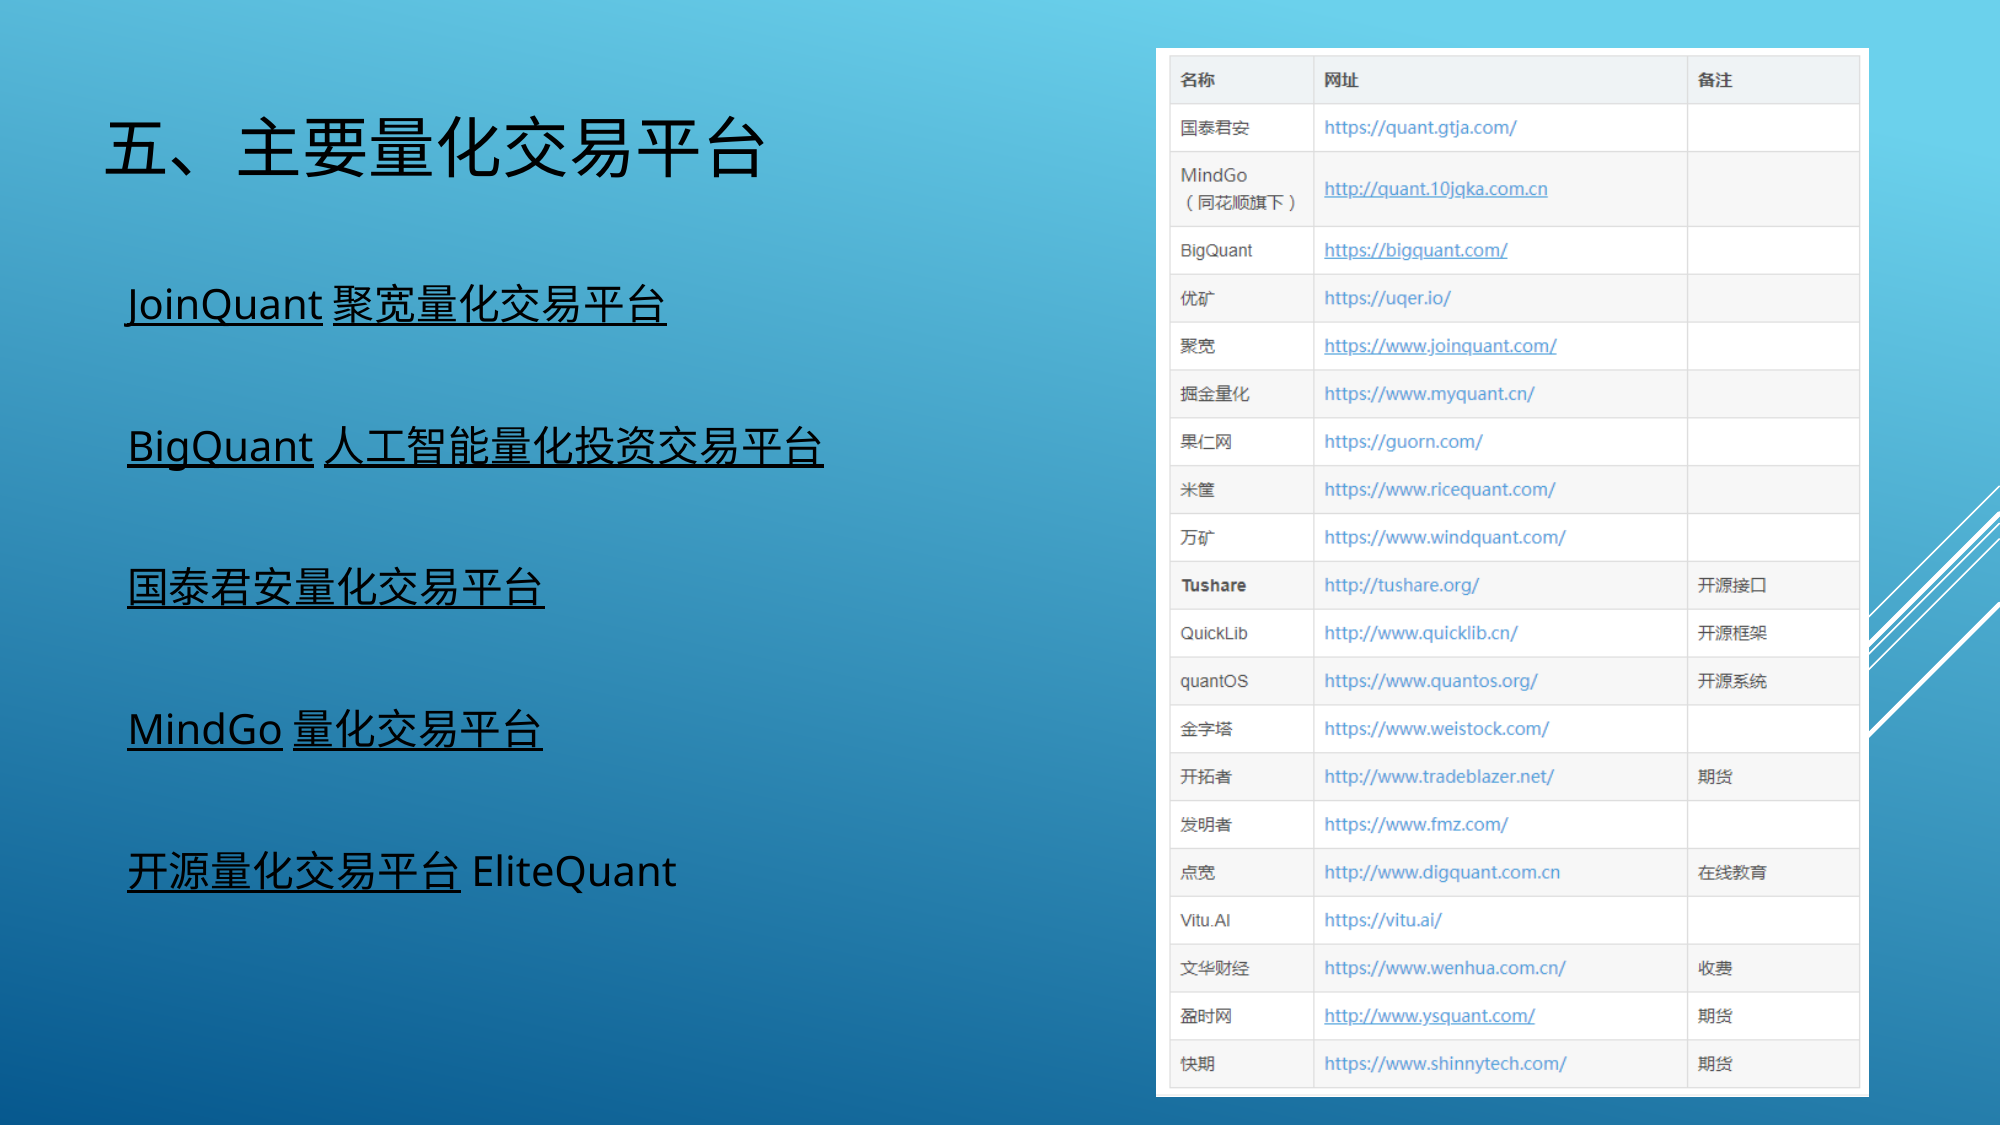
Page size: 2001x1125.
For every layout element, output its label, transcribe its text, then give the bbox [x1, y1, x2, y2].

list JoinQuant聚宽量化交易平台 BigQuant人工智能量化投资交易平台 国泰君安量化交易平台 MindGo量化交易平台 开源量化交易平台EliteQuant [112, 270, 917, 984]
title 五、主要量化交易平台 [86, 76, 1156, 193]
picture [1156, 47, 1869, 1097]
